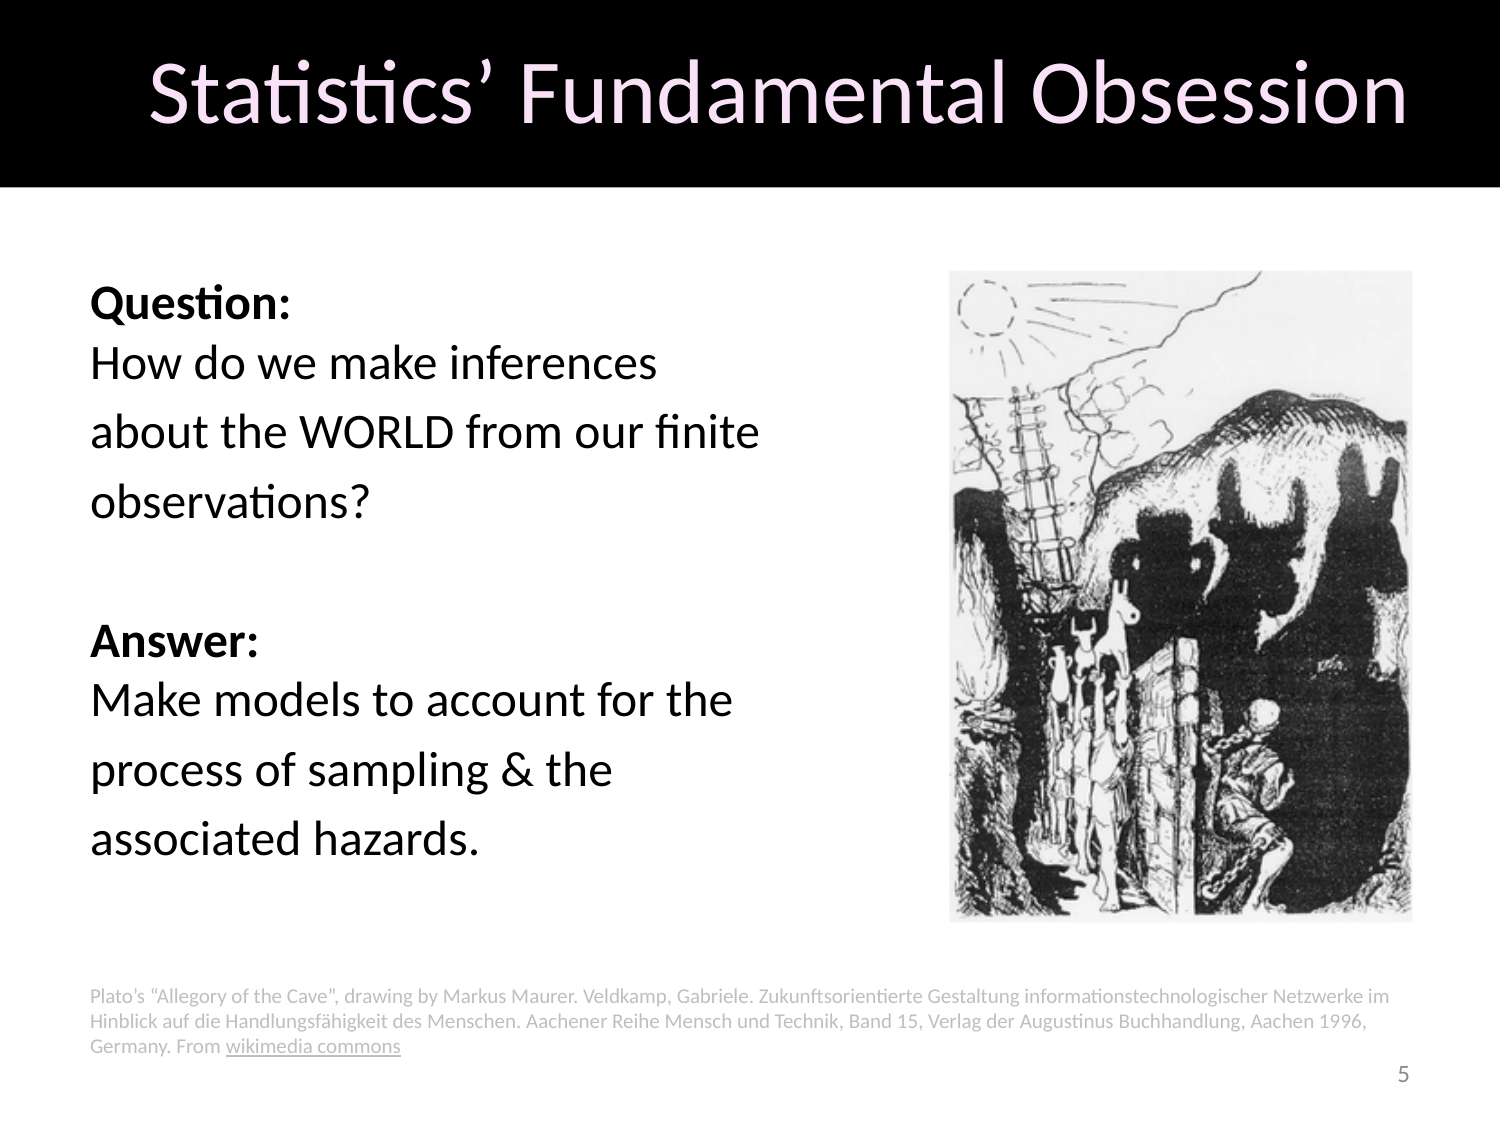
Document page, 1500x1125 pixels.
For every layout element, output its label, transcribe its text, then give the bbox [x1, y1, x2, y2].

list Question: How do we make inferences about the WORLD from our finite observations? Answer: Make models to account for the process of sampling & the associated hazards. Plato’s “Allegory of the Cave”, drawing by Markus Maurer. Veldkamp, Gabriele. Zukunftsorientierte Gestaltung informationstechnologischer Netzwerke im Hinblick auf die Handlungsfähigkeit des Menschen. Aachener Reihe Mensch und Technik, Band 15, Verlag der Augustinus Buchhandlung, Aachen 1996, Germany. From wikimedia commons [75, 262, 1425, 1069]
title Statistics’ Fundamental Obsession [0, 0, 1500, 188]
picture [942, 262, 1426, 929]
slide_number 5 [1074, 1042, 1425, 1103]
